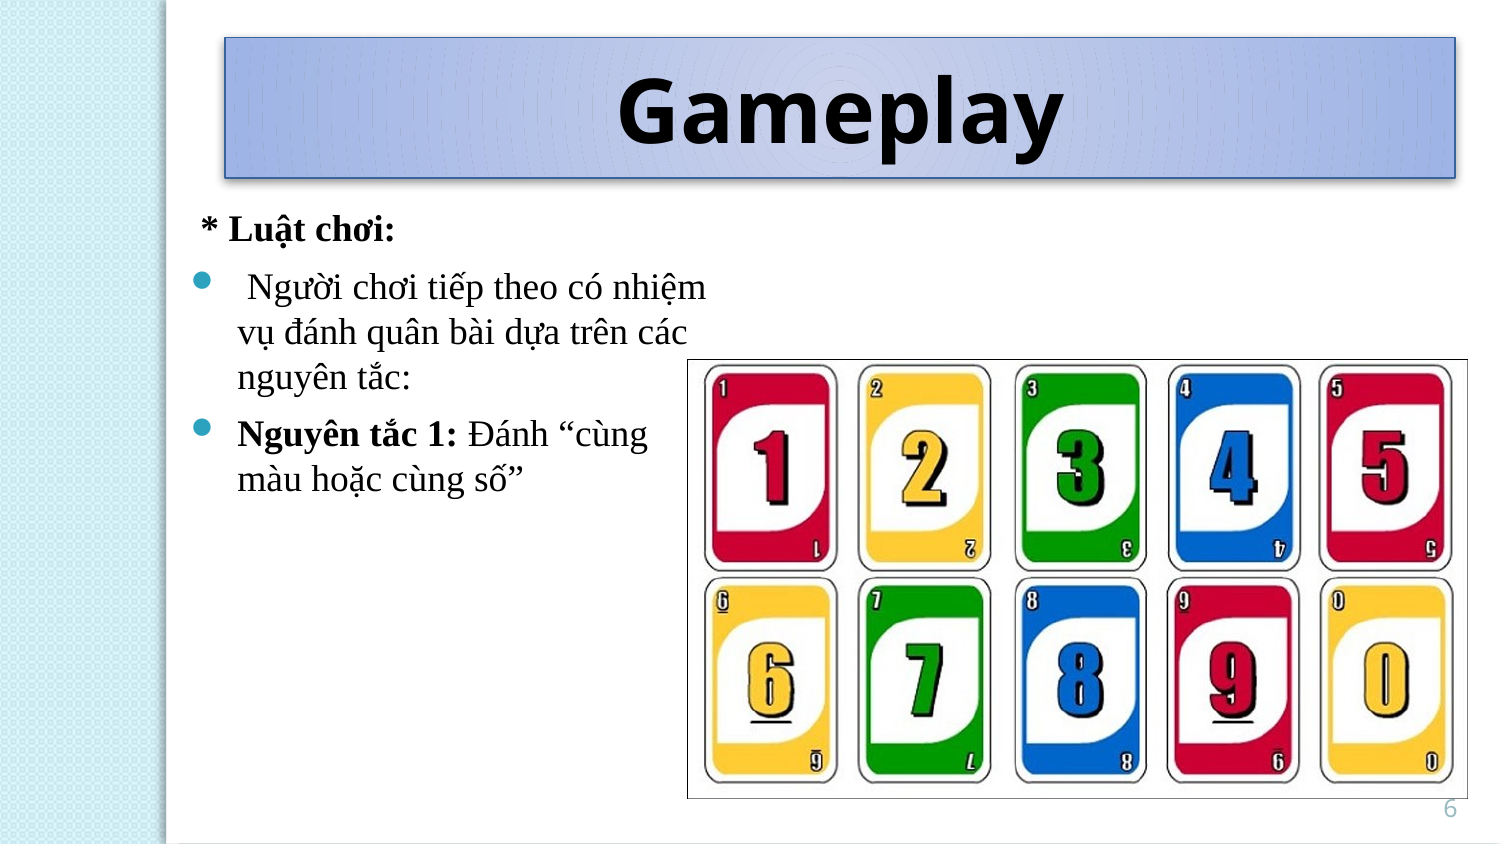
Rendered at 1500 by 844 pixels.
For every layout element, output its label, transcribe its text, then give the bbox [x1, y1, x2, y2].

list * Luật chơi: Người chơi tiếp theo có nhiệm vụ đánh quân bài dựa trên các nguyên tắc: Nguyên tắc 1: Đánh “cùng màu hoặc cùng số” [162, 196, 725, 785]
slide_number 6 [1413, 775, 1488, 835]
title Gameplay [224, 37, 1456, 179]
picture [687, 359, 1469, 799]
